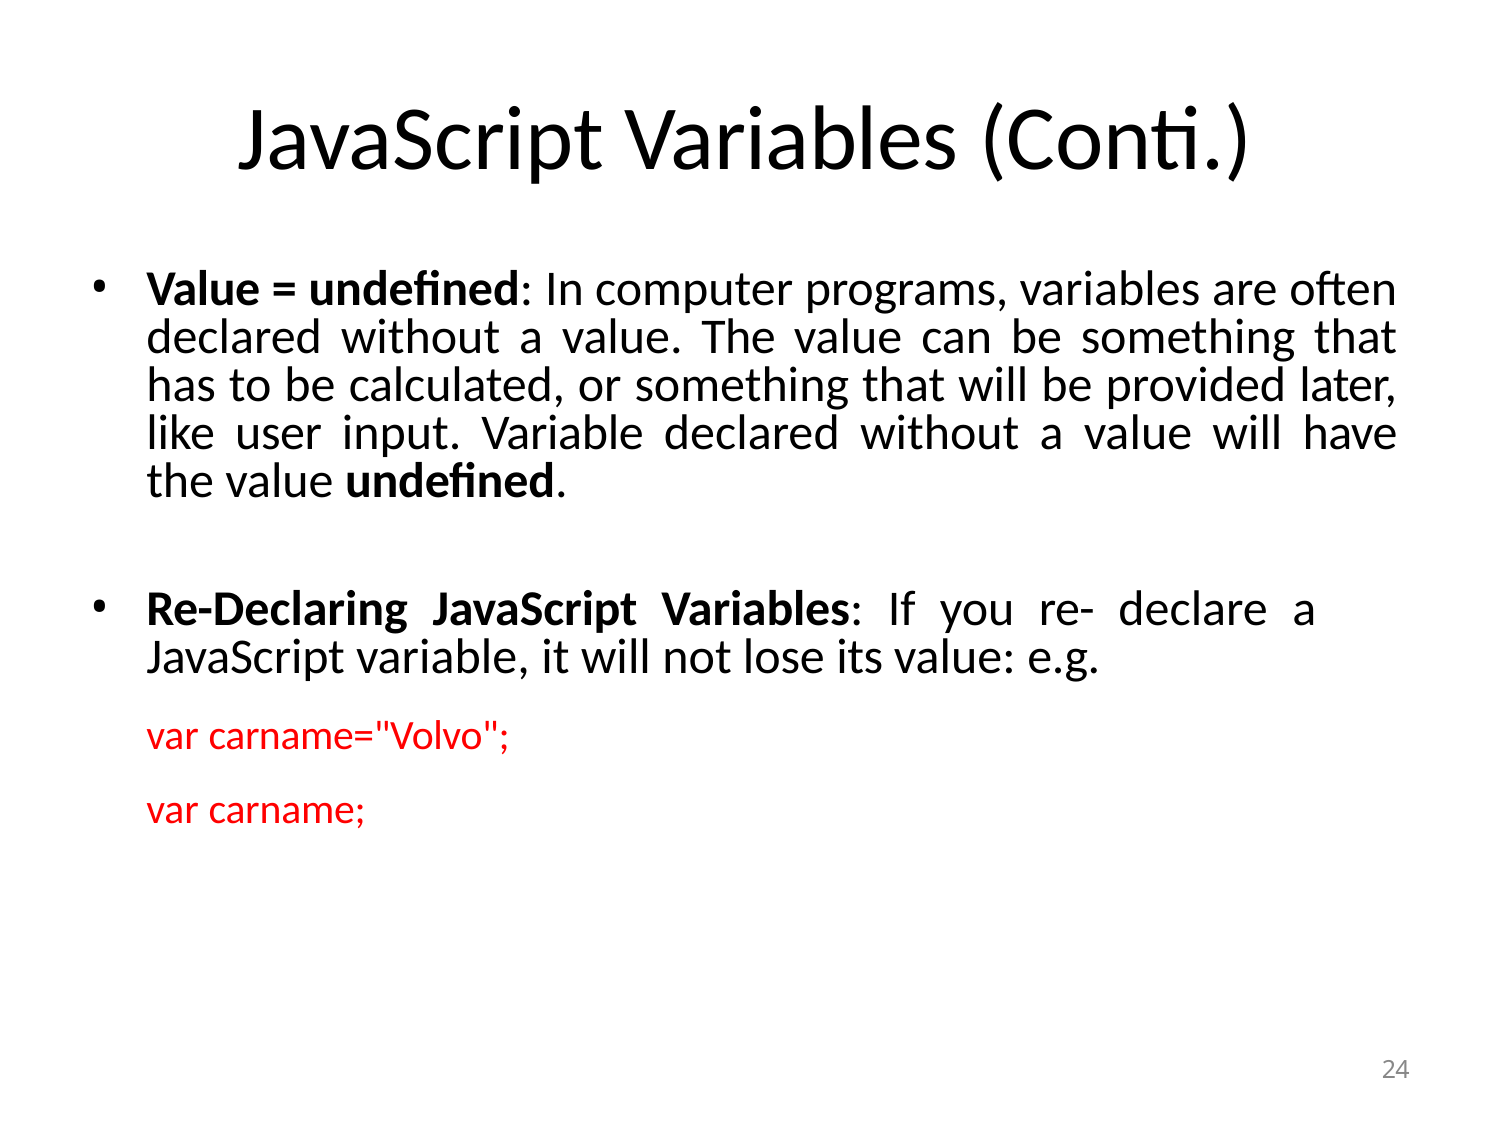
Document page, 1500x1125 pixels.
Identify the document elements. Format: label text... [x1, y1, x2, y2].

title JavaScript Variables (Conti.) [105, 75, 1395, 250]
text_box Value = undefined: In computer programs, variables are often declared without a value. The value can be something that has to be calculated, or something that will be provided later, like user input. Variable declared without a value will have the value undefined. Re-Declaring JavaScript Variables: If you re- declare a JavaScript variable, it will not lose its value: e.g. var carname="Volvo"; var carname; [87, 250, 1398, 833]
slide_number 24 [1375, 1057, 1419, 1125]
